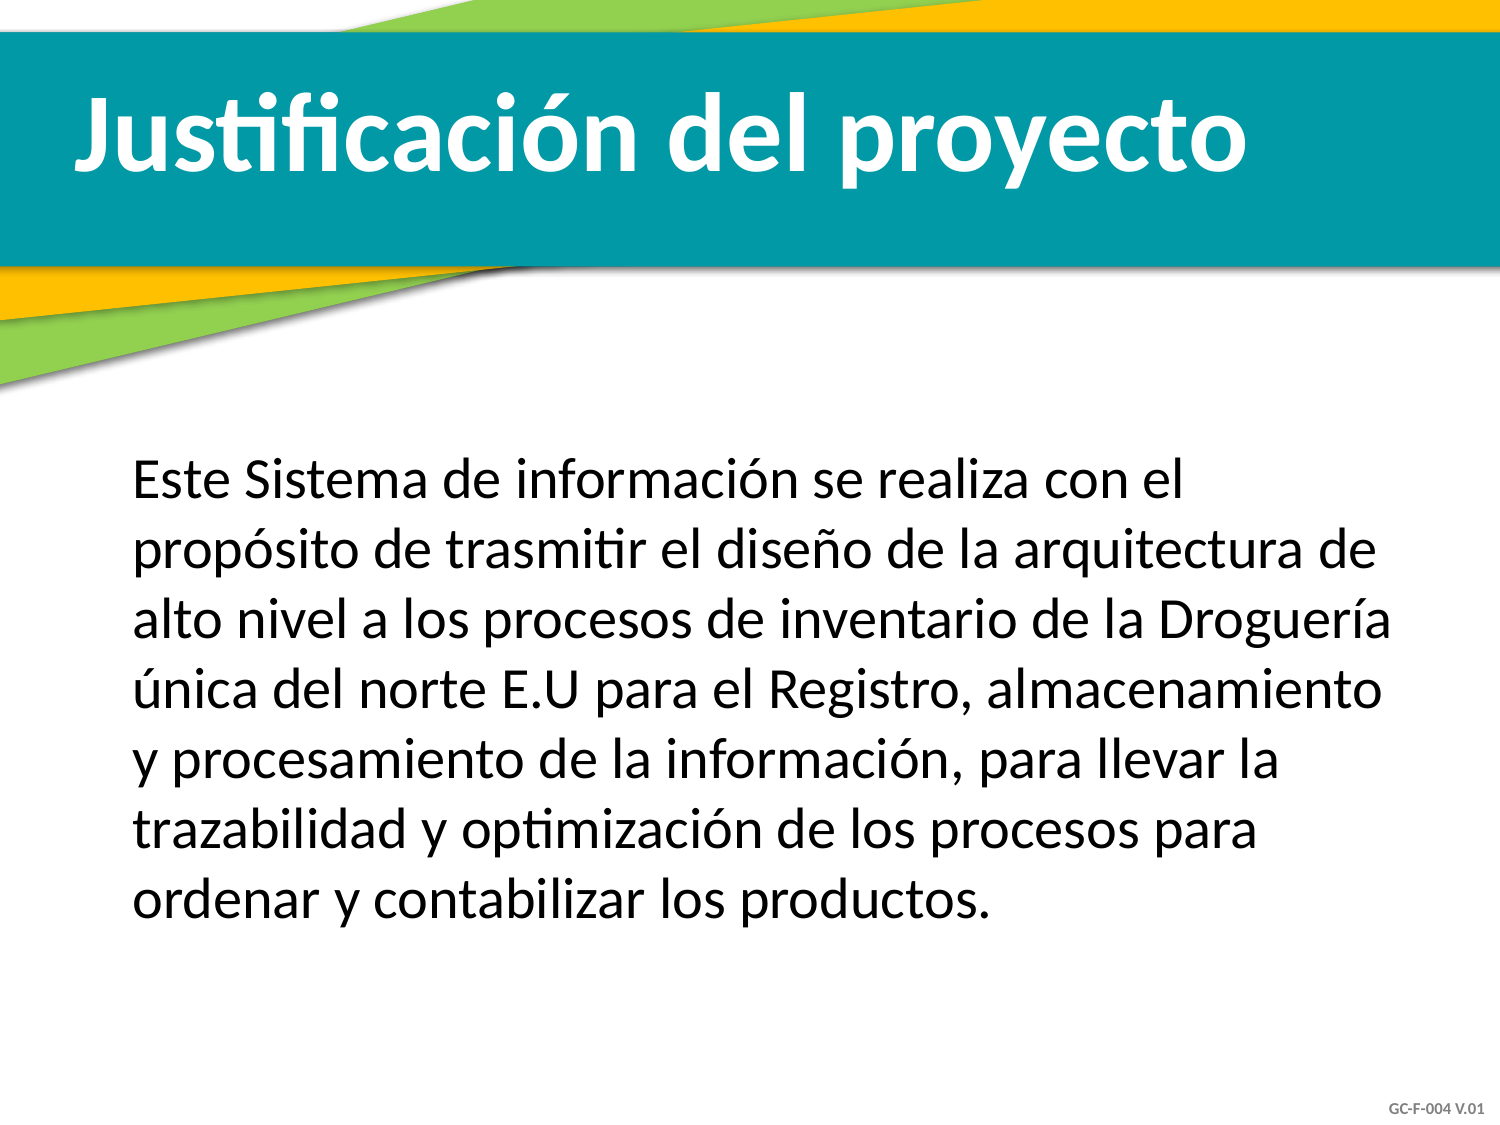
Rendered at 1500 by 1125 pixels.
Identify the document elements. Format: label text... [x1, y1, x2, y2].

text_box [0, 0, 1500, 1125]
text_box Justificación del proyecto [59, 53, 1500, 199]
text_box Este Sistema de información se realiza con el propósito de trasmitir el diseño de la arquitectura de alto nivel a los procesos de inventario de la Droguería única del norte E.U para el Registro, almacenamiento y procesamiento de la información, para llevar la trazabilidad y optimización de los procesos para ordenar y contabilizar los productos. [117, 432, 1430, 1125]
